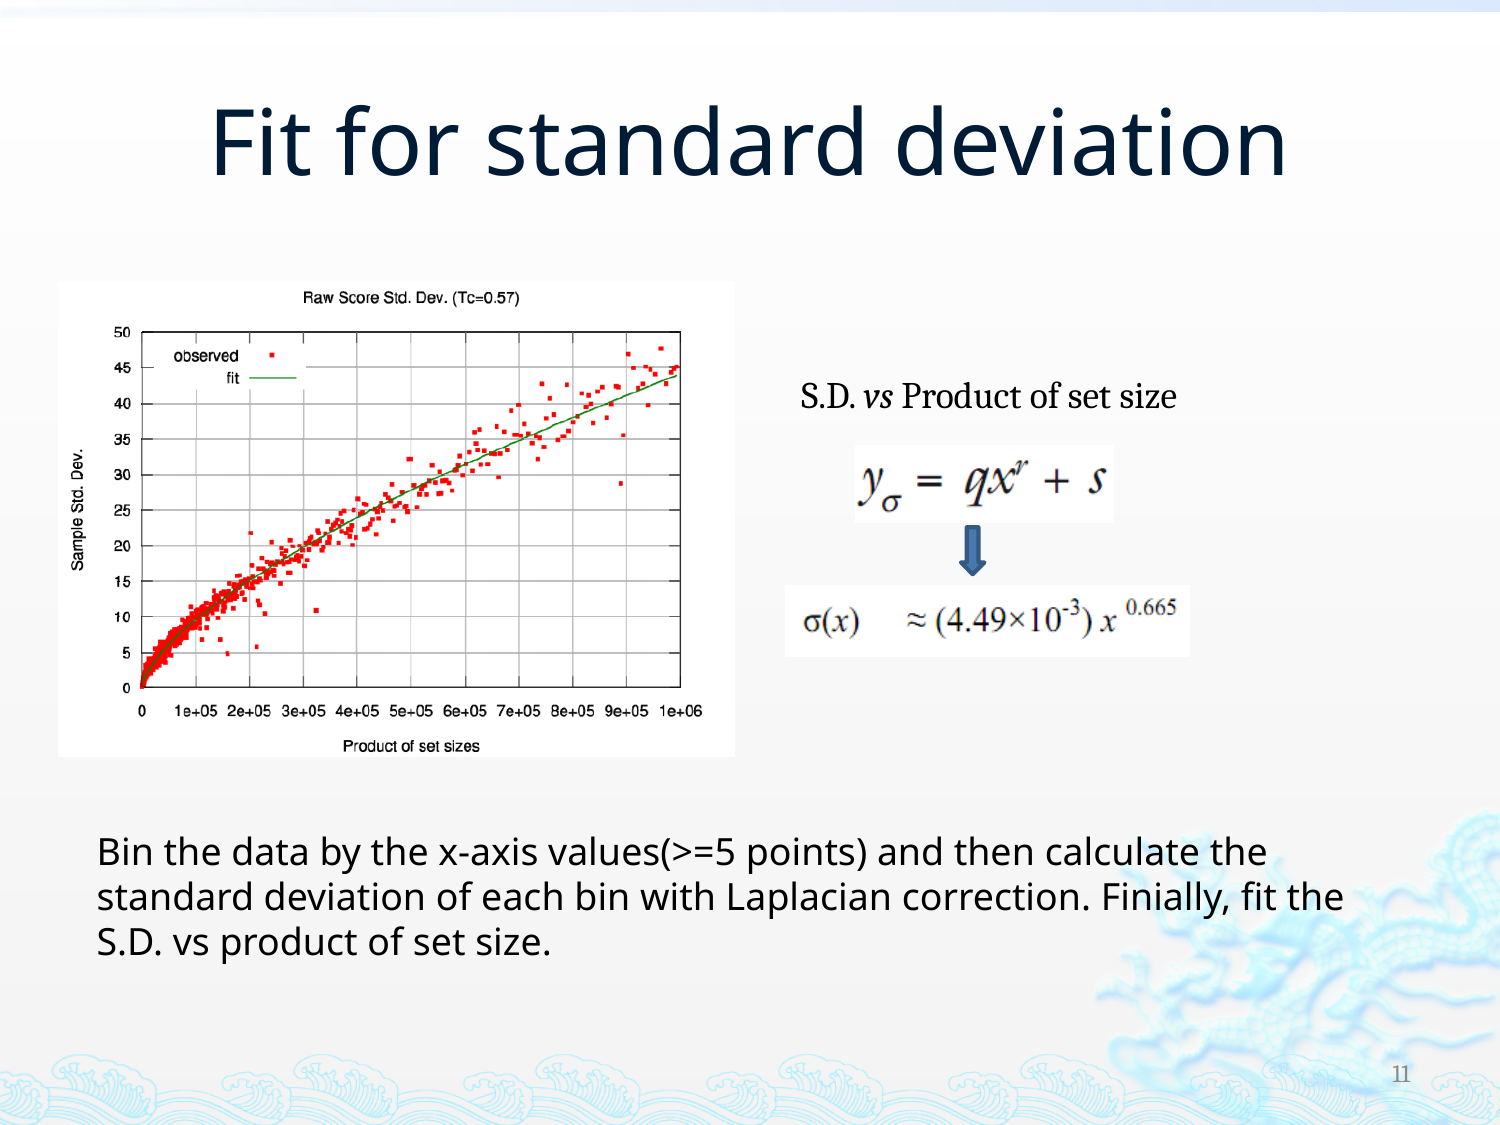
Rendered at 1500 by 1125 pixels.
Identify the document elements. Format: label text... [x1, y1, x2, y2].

text_box S.D. vs Product of set size [786, 363, 1193, 423]
picture [784, 585, 1190, 657]
picture [854, 444, 1114, 524]
title Fit for standard deviation [75, 45, 1425, 233]
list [58, 280, 736, 758]
text_box Bin the data by the x-axis values(>=5 points) and then calculate the standard deviation of each bin with Laplacian correction. Finially, fit the S.D. vs product of set size. [81, 820, 1418, 970]
slide_number 11 [1074, 1042, 1425, 1103]
text_box [959, 525, 987, 577]
